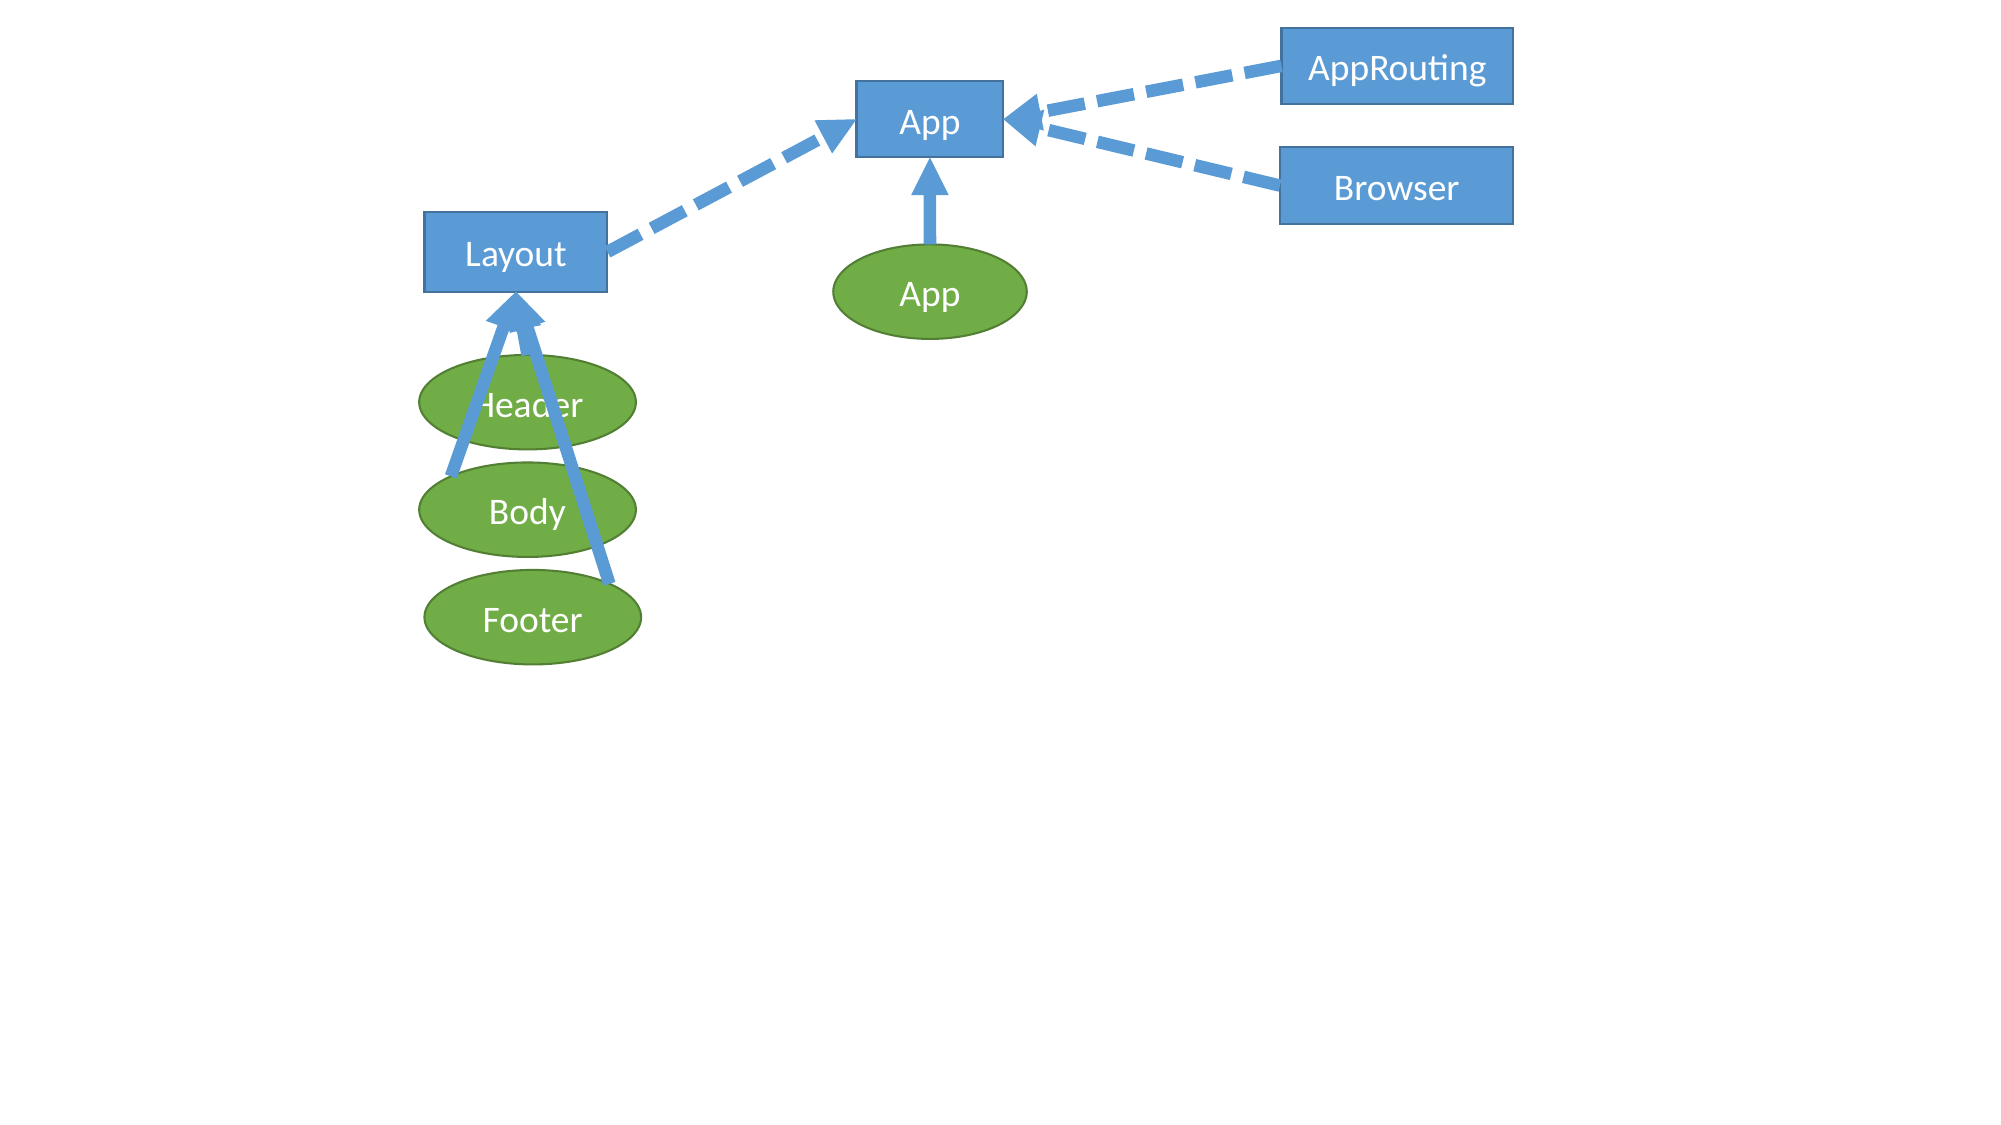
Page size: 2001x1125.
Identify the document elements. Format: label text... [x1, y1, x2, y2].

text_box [1003, 119, 1280, 186]
text_box Header [610, 370, 637, 434]
text_box App [832, 243, 1028, 340]
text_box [450, 291, 515, 477]
text_box Layout [423, 211, 608, 293]
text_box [607, 119, 857, 252]
text_box Header [418, 368, 450, 437]
text_box AppRouting [1280, 27, 1514, 105]
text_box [515, 291, 610, 584]
text_box Body [610, 477, 637, 542]
text_box Browser [1279, 146, 1514, 225]
text_box Footer [423, 569, 643, 666]
text_box Body [418, 476, 515, 558]
text_box App [855, 80, 1003, 158]
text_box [1003, 65, 1282, 120]
